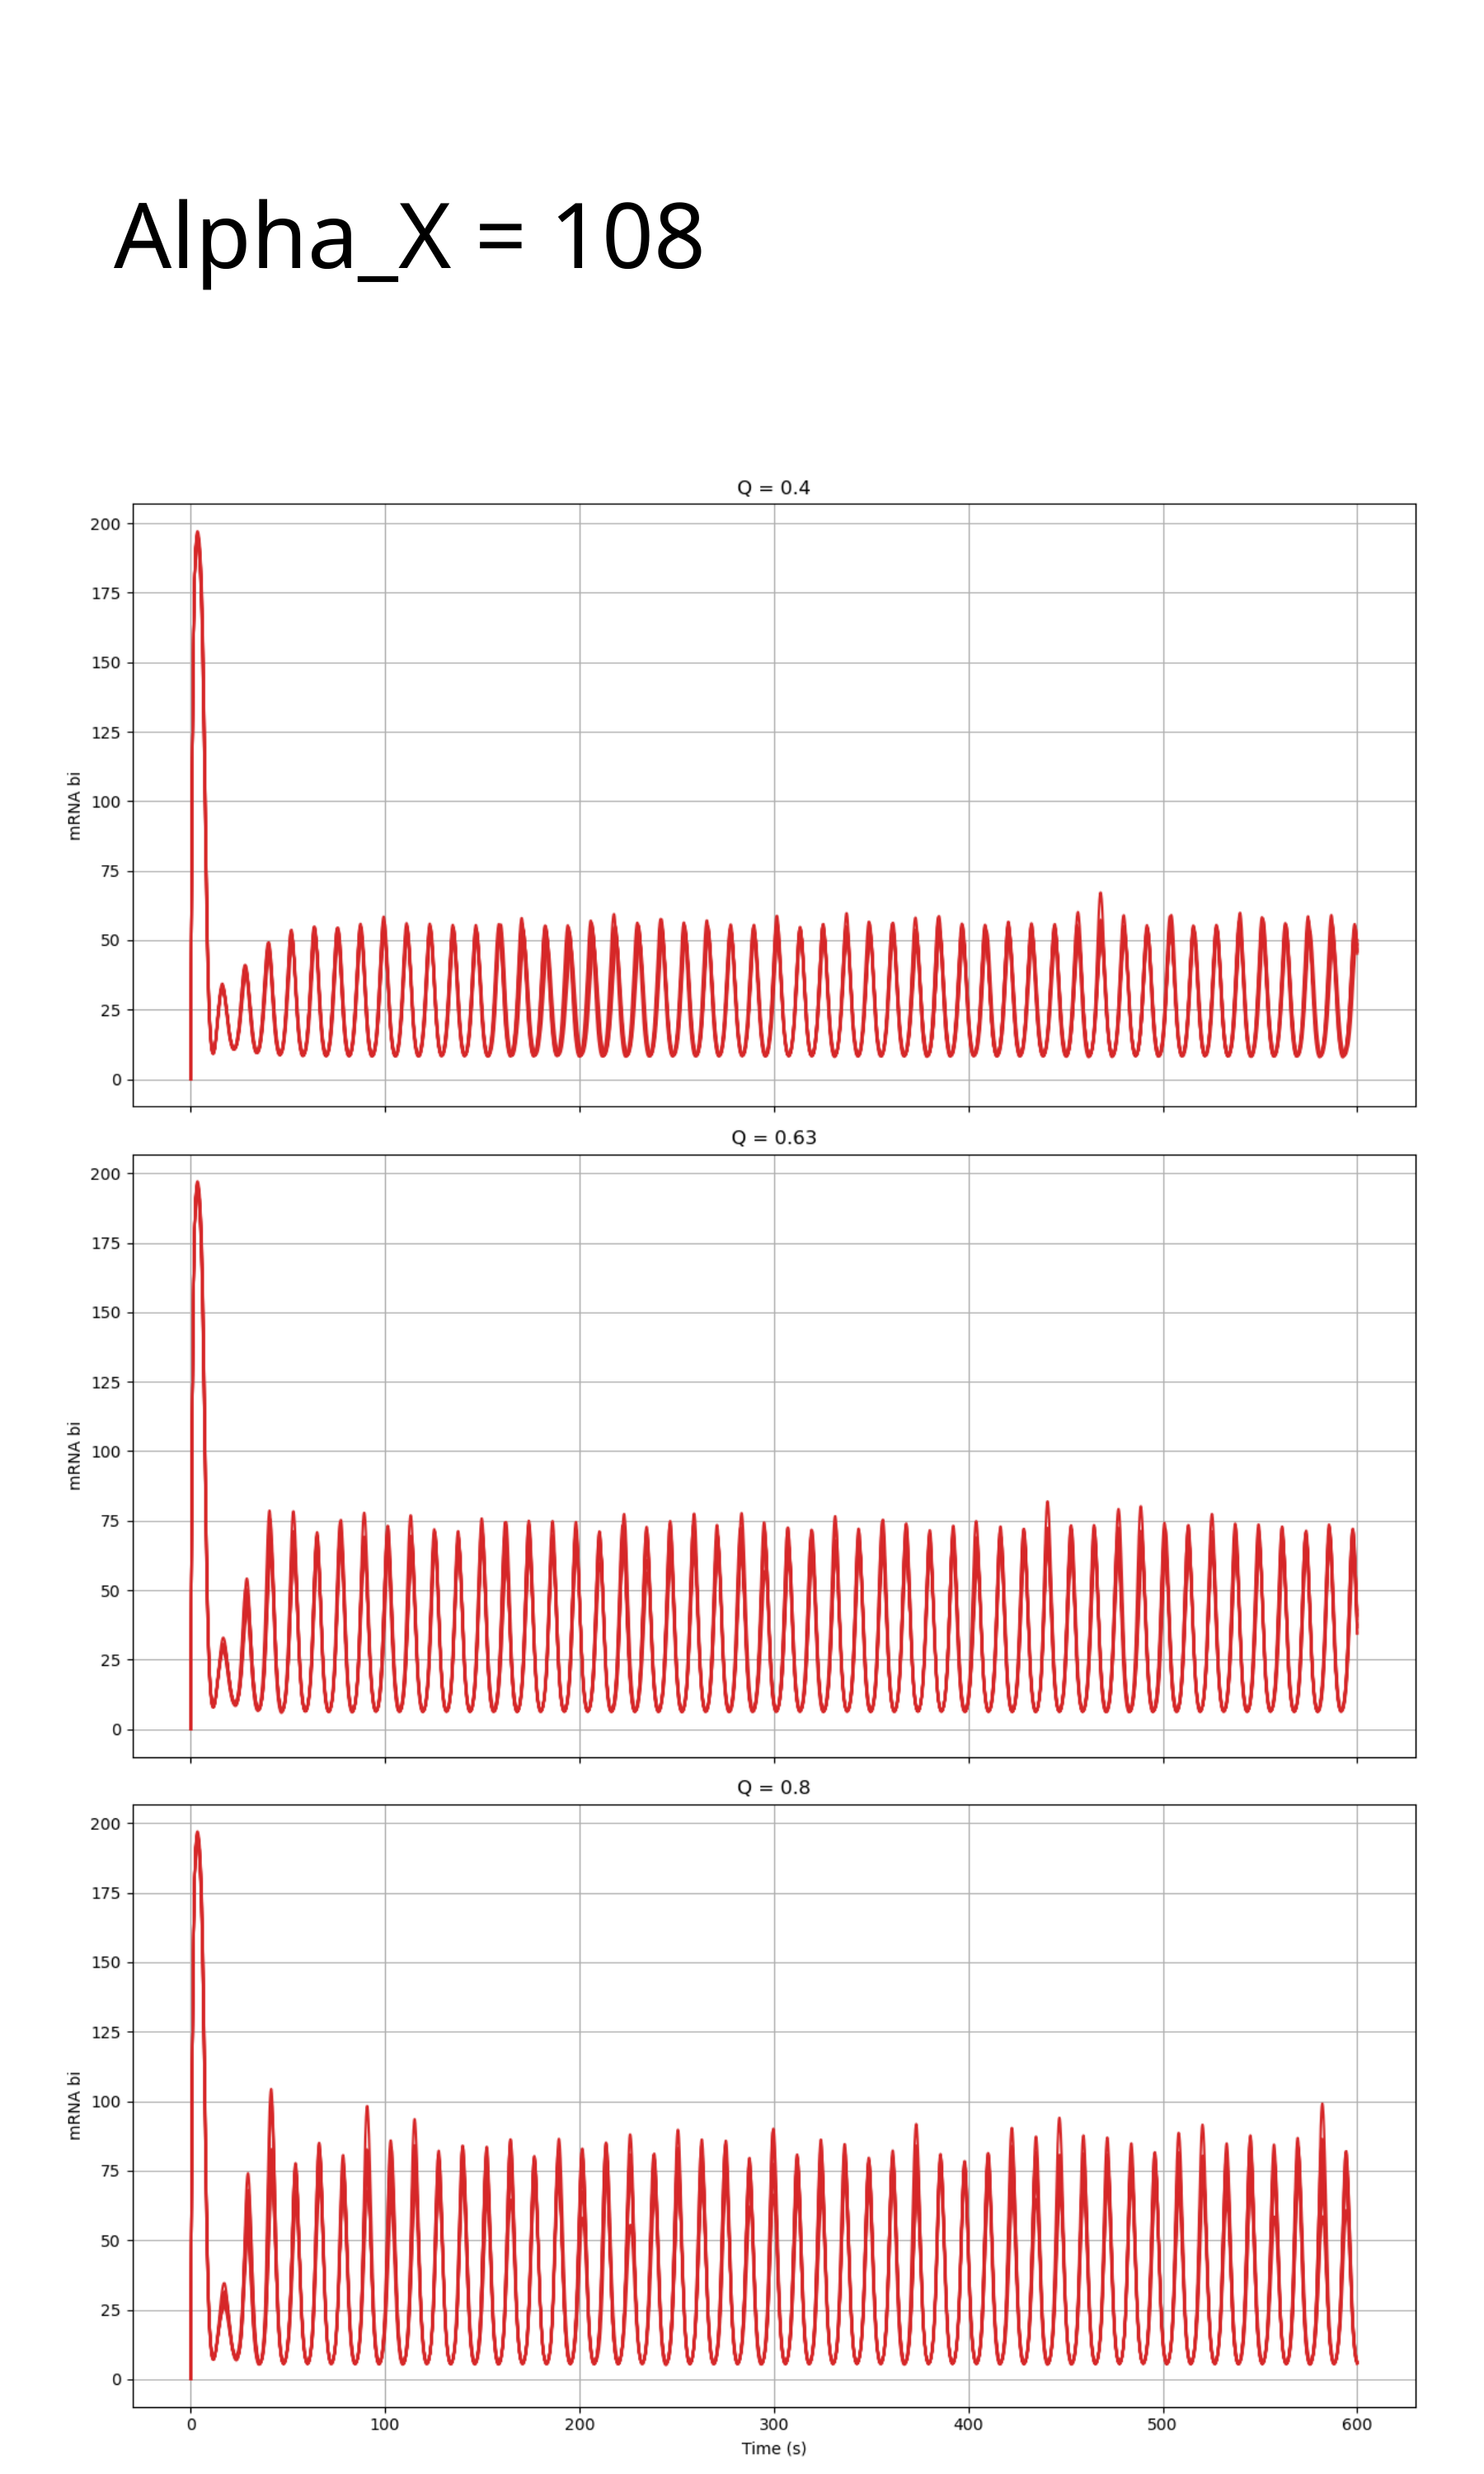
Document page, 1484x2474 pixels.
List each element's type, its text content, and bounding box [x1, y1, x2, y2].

title Alpha_X = 108 [101, 0, 1383, 400]
picture [50, 400, 1434, 2474]
